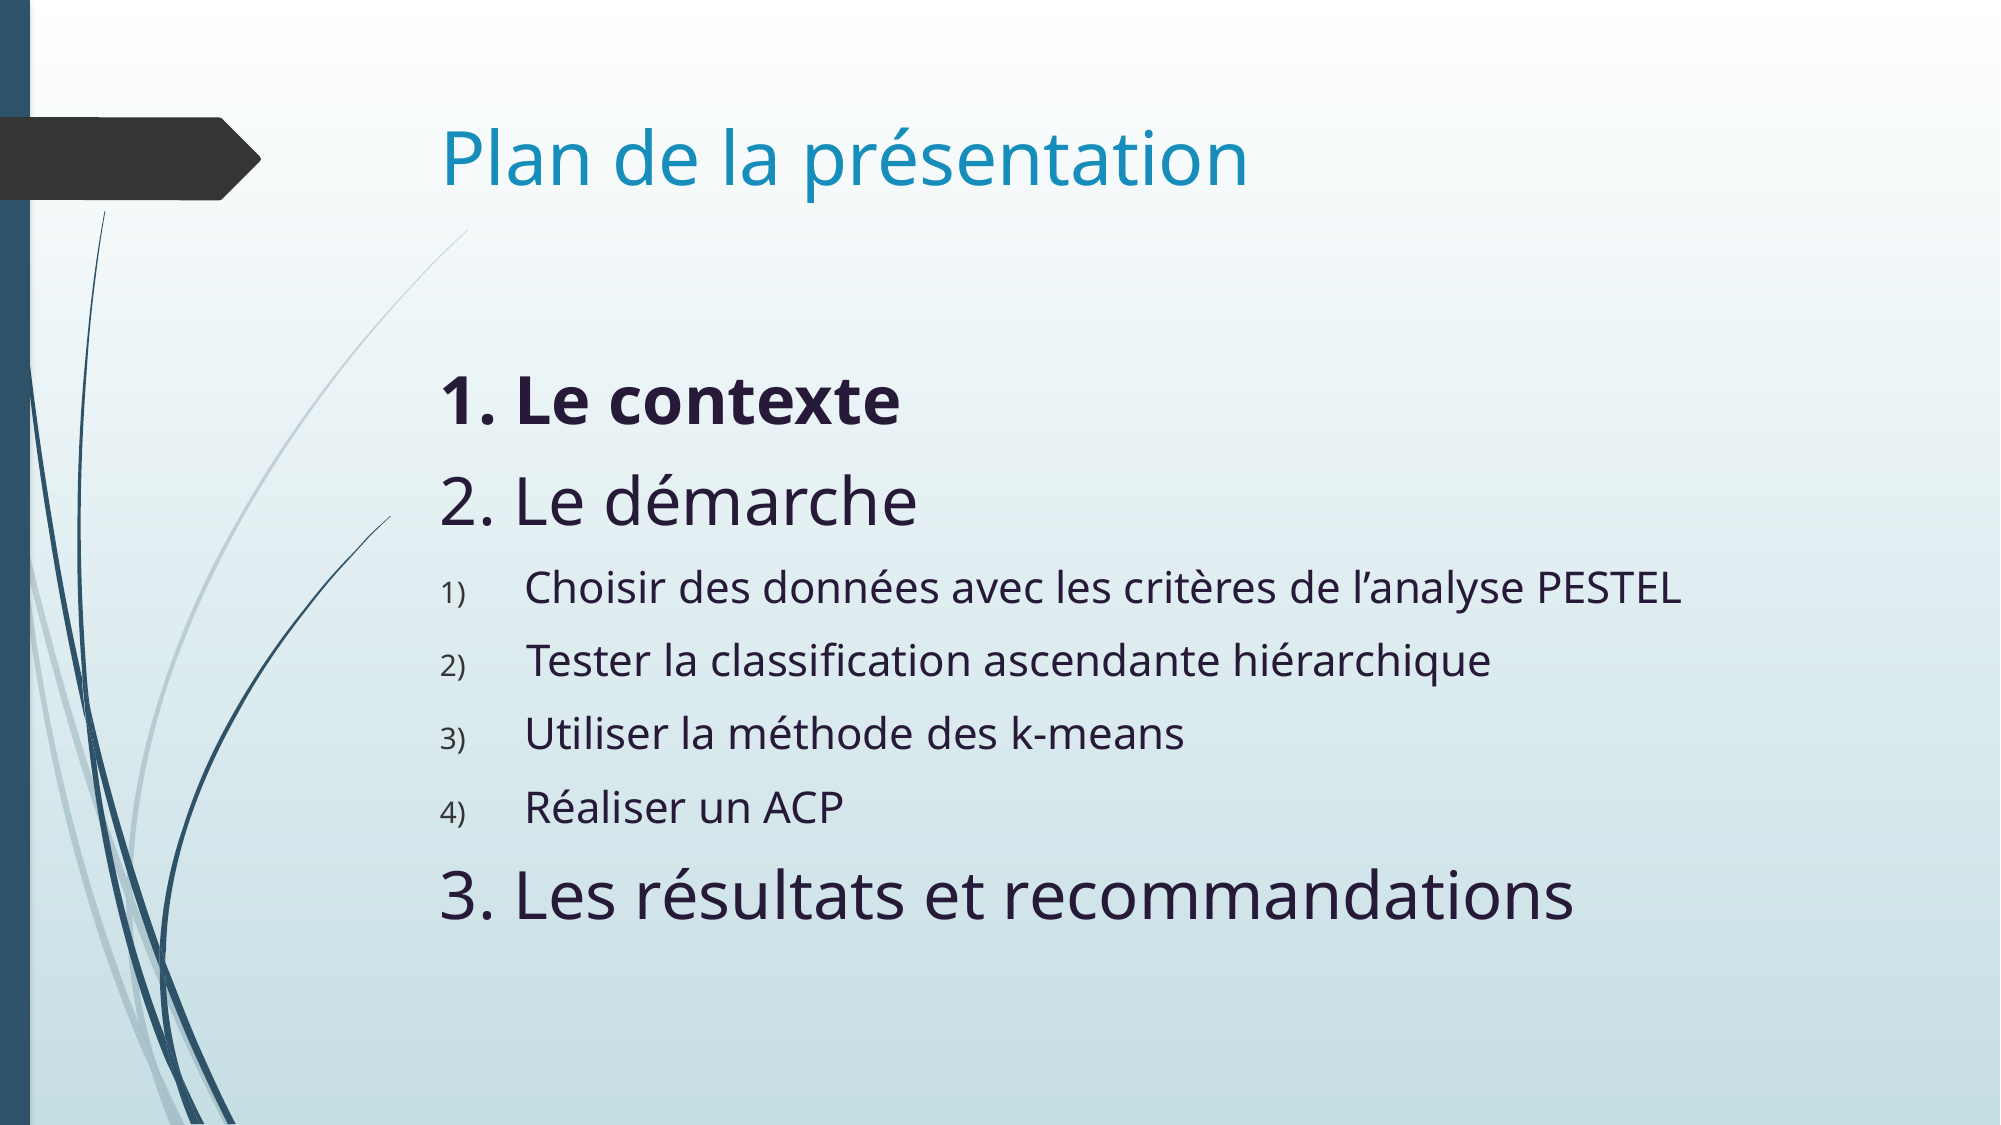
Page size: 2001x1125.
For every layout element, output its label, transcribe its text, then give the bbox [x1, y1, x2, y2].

list 1. Le contexte 2. Le démarche Choisir des données avec les critères de l’analyse PESTEL Tester la classification ascendante hiérarchique Utiliser la méthode des k-means Réaliser un ACP 3. Les résultats et recommandations [424, 350, 1888, 970]
title Plan de la présentation [425, 102, 1888, 313]
